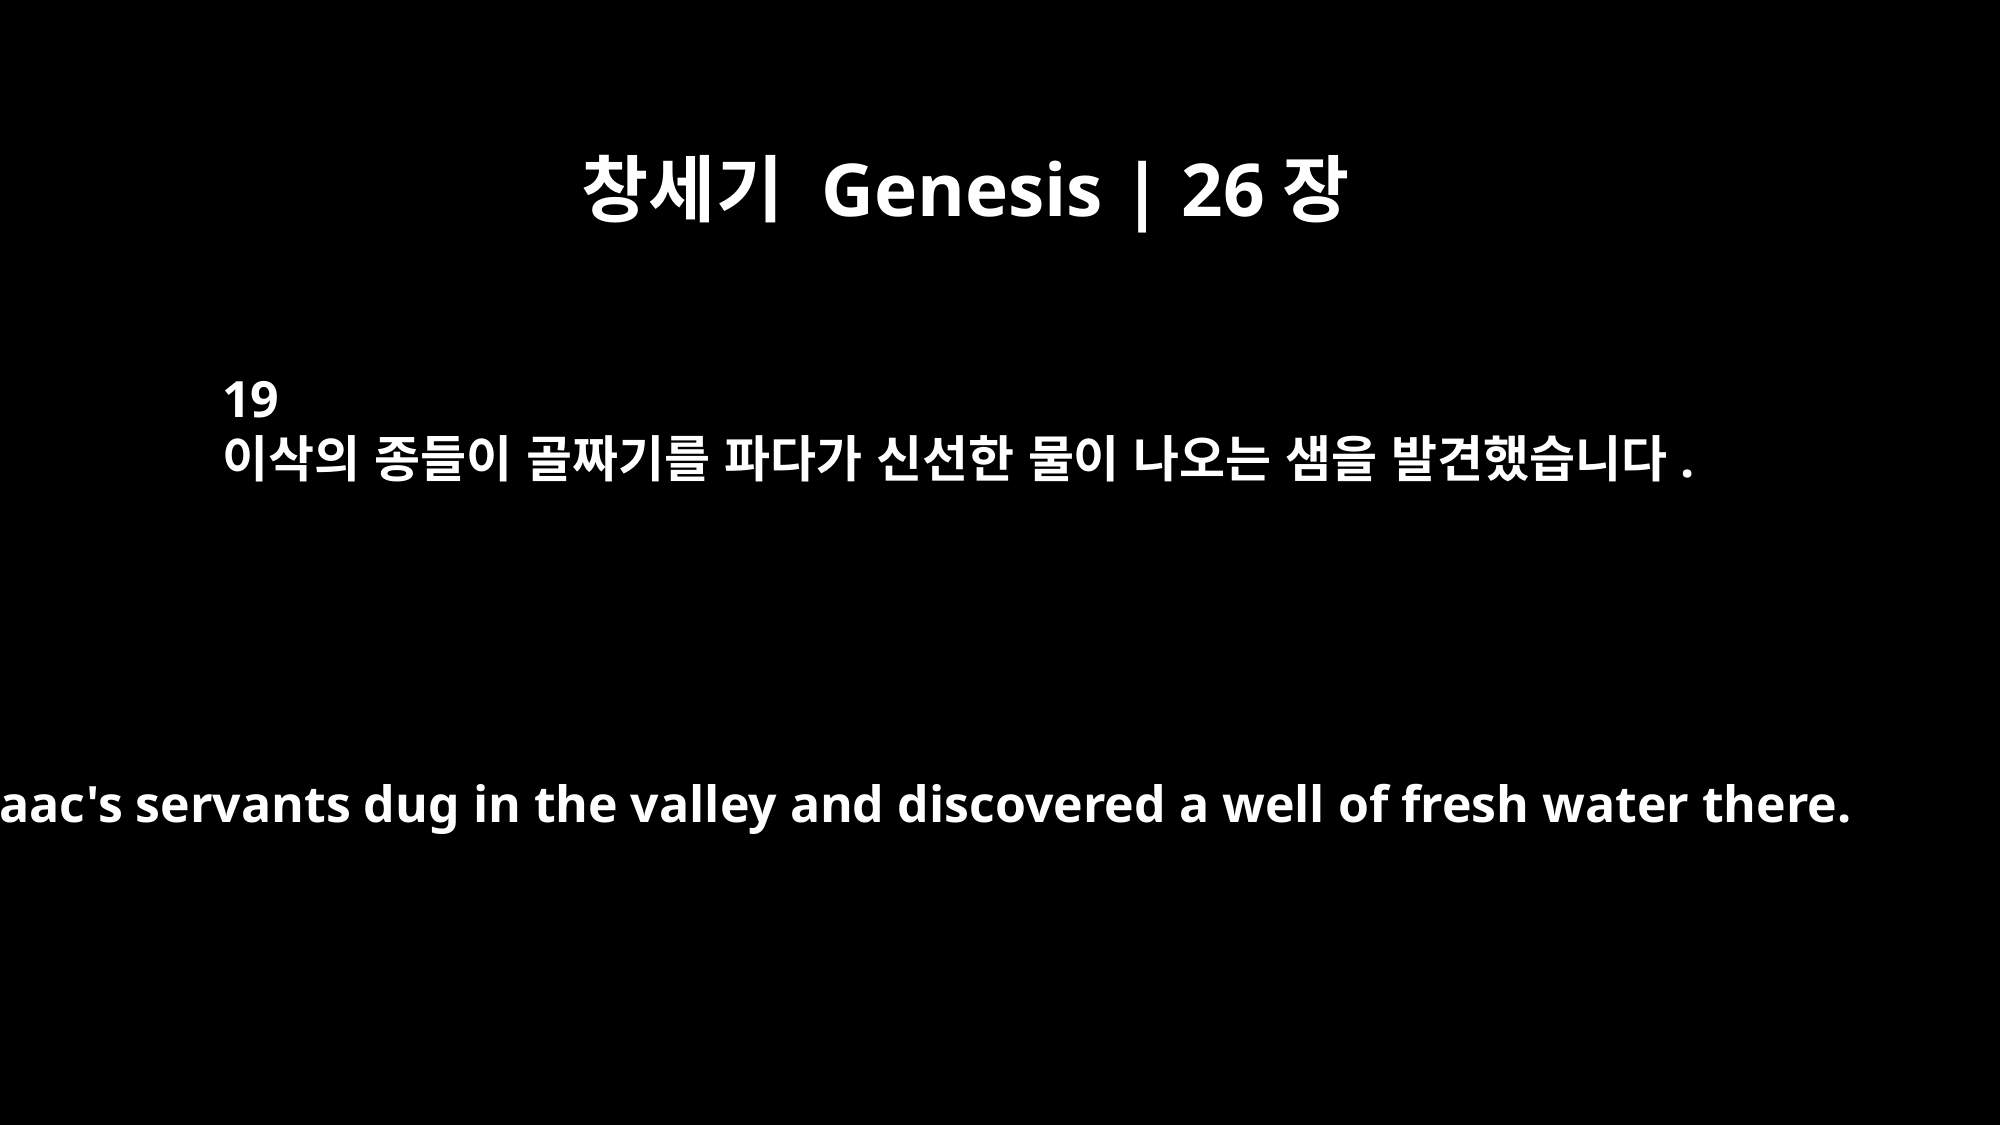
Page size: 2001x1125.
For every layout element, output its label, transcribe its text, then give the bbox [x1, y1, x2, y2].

text_box 창세기 Genesis | 26장 [566, 136, 1365, 239]
text_box 19 이삭의 종들이 골짜기를 파다가 신선한 물이 나오는 샘을 발견했습니다. [207, 359, 1710, 495]
text_box Isaac's servants dug in the valley and discovered a well of fresh water there. [0, 764, 1868, 840]
